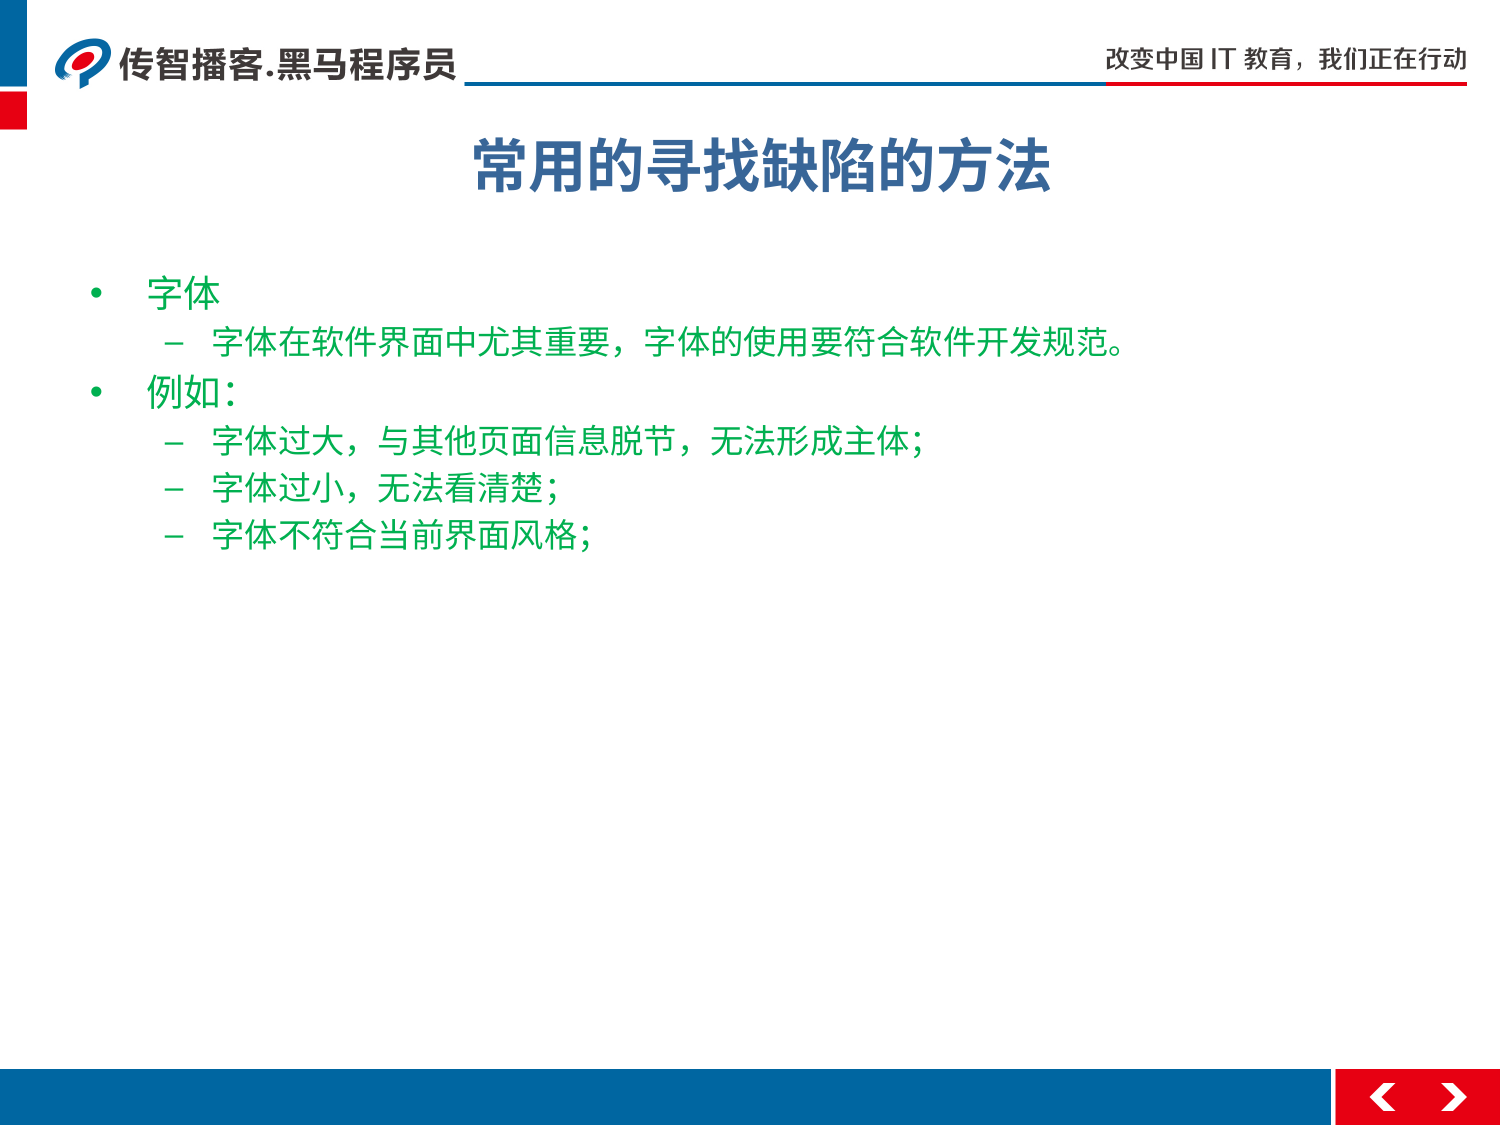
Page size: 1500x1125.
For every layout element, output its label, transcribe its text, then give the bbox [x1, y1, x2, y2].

title 常用的寻找缺陷的方法 [86, 122, 1437, 216]
list 字体 字体在软件界面中尤其重要，字体的使用要符合软件开发规范。 例如： 字体过大，与其他页面信息脱节，无法形成主体； 字体过小，无法看清楚； 字体不符合当前界面风格； [75, 262, 1425, 1005]
picture [0, 0, 1500, 1125]
